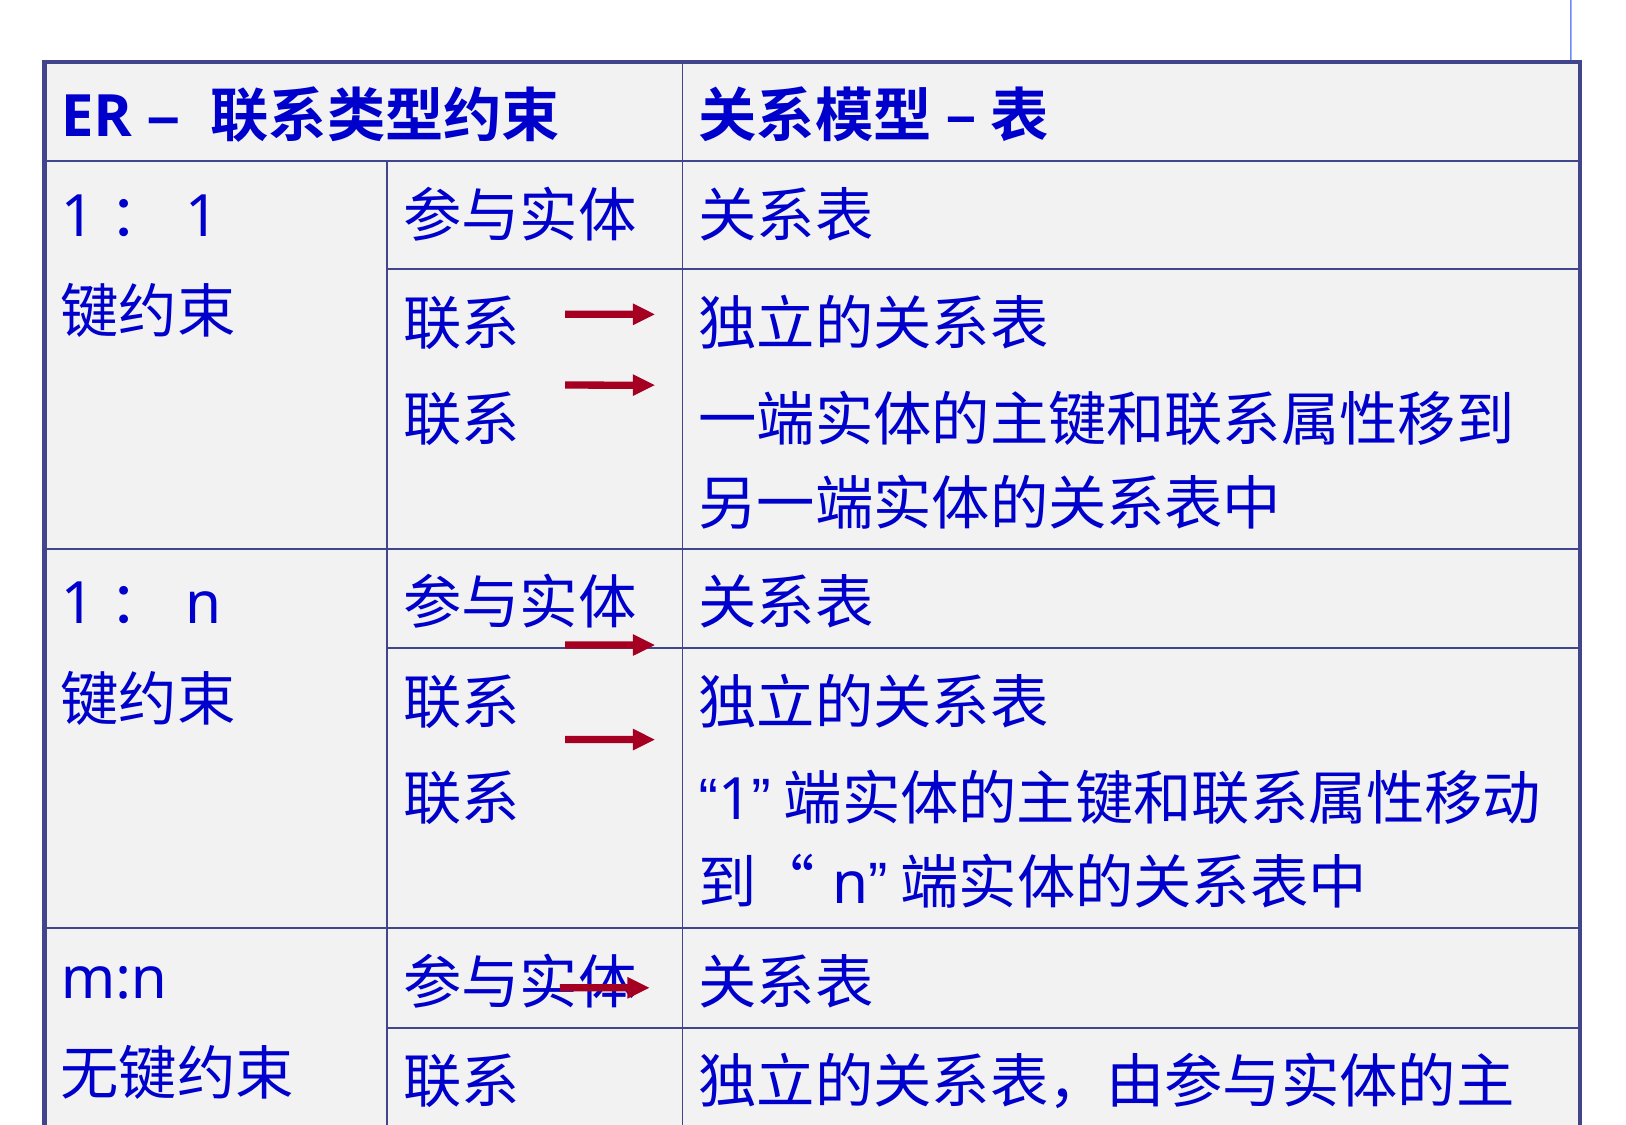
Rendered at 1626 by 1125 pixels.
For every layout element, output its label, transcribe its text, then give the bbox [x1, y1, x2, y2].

text_box [565, 638, 655, 652]
table_cell 关系表 [683, 550, 1578, 647]
table_cell 联系 联系 [388, 270, 682, 548]
table_cell 参与实体 [388, 929, 682, 1027]
table_cell 关系表 [683, 162, 1578, 268]
text_box [559, 981, 650, 995]
table_header 关系模型 – 表 [683, 64, 1578, 160]
table_cell m:n 无键约束 [47, 929, 386, 1125]
table_cell 独立的关系表 “1”端实体的主键和联系属性移动到“n”端实体的关系表中 [683, 649, 1578, 927]
table_cell 独立的关系表，由参与实体的主键、联系的属性共同构成。 [683, 1029, 1578, 1125]
table_cell 参与实体 [388, 550, 682, 647]
text_box [565, 378, 655, 392]
table_cell 关系表 [683, 929, 1578, 1027]
text_box [565, 733, 655, 746]
table_cell 参与实体 [388, 162, 682, 268]
text_box [565, 308, 655, 321]
table_cell 联系 联系 [388, 649, 682, 927]
table_cell 1：n 键约束 [47, 550, 386, 927]
table_header ER – 联系类型约束 [47, 64, 682, 160]
table_cell 独立的关系表 一端实体的主键和联系属性移到另一端实体的关系表中 [683, 270, 1578, 548]
table_cell 1：1 键约束 [47, 162, 386, 548]
table_cell 联系 [388, 1029, 682, 1125]
